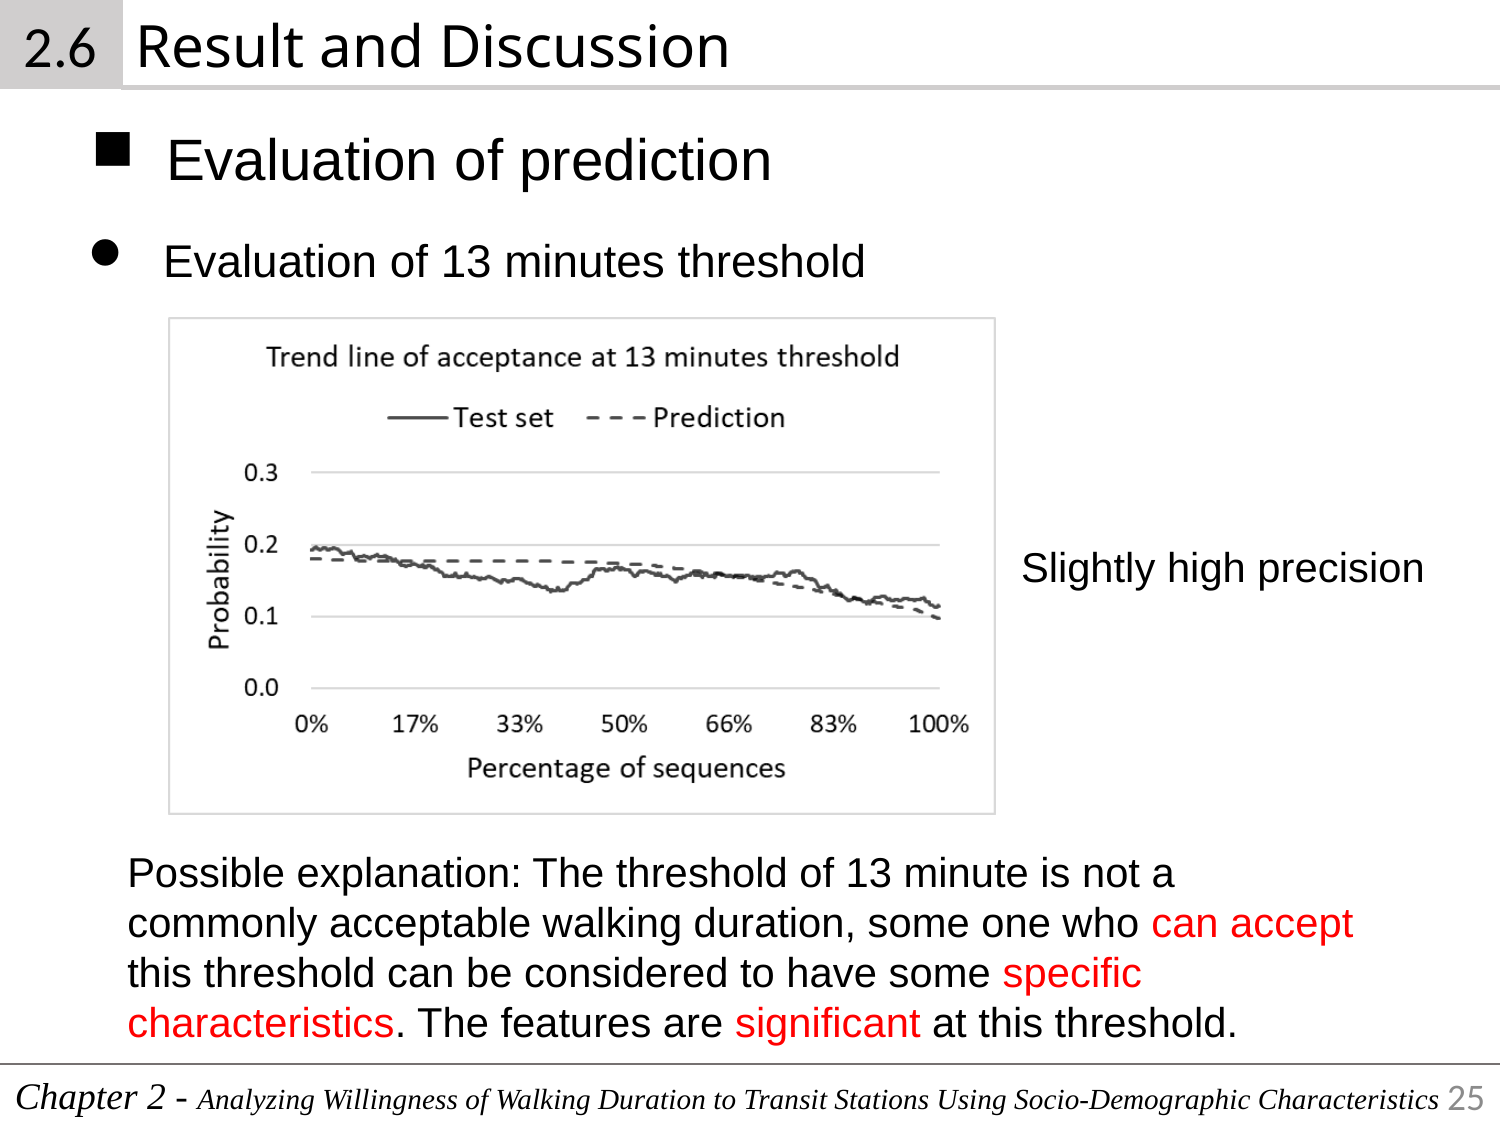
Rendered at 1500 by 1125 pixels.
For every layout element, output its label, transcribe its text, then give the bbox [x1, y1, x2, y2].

text_box Slightly high precision [1006, 533, 1440, 599]
slide_number 25 [1162, 1065, 1500, 1125]
text_box Evaluation of 13 minutes threshold [73, 223, 895, 294]
text_box Possible explanation: The threshold of 13 minute is not a commonly acceptable walking duration, some one who can accept this threshold can be considered to have some specific characteristics. The features are significant at this threshold. [112, 838, 1388, 1054]
picture [168, 317, 996, 815]
text_box Evaluation of prediction [76, 114, 789, 200]
text_box Chapter 2 - Analyzing Willingness of Walking Duration to Transit Stations Using Socio-Demographic Characteristics [0, 1065, 1162, 1125]
text_box 2.6 [0, 0, 121, 87]
text_box Result and Discussion [121, 1, 1500, 85]
